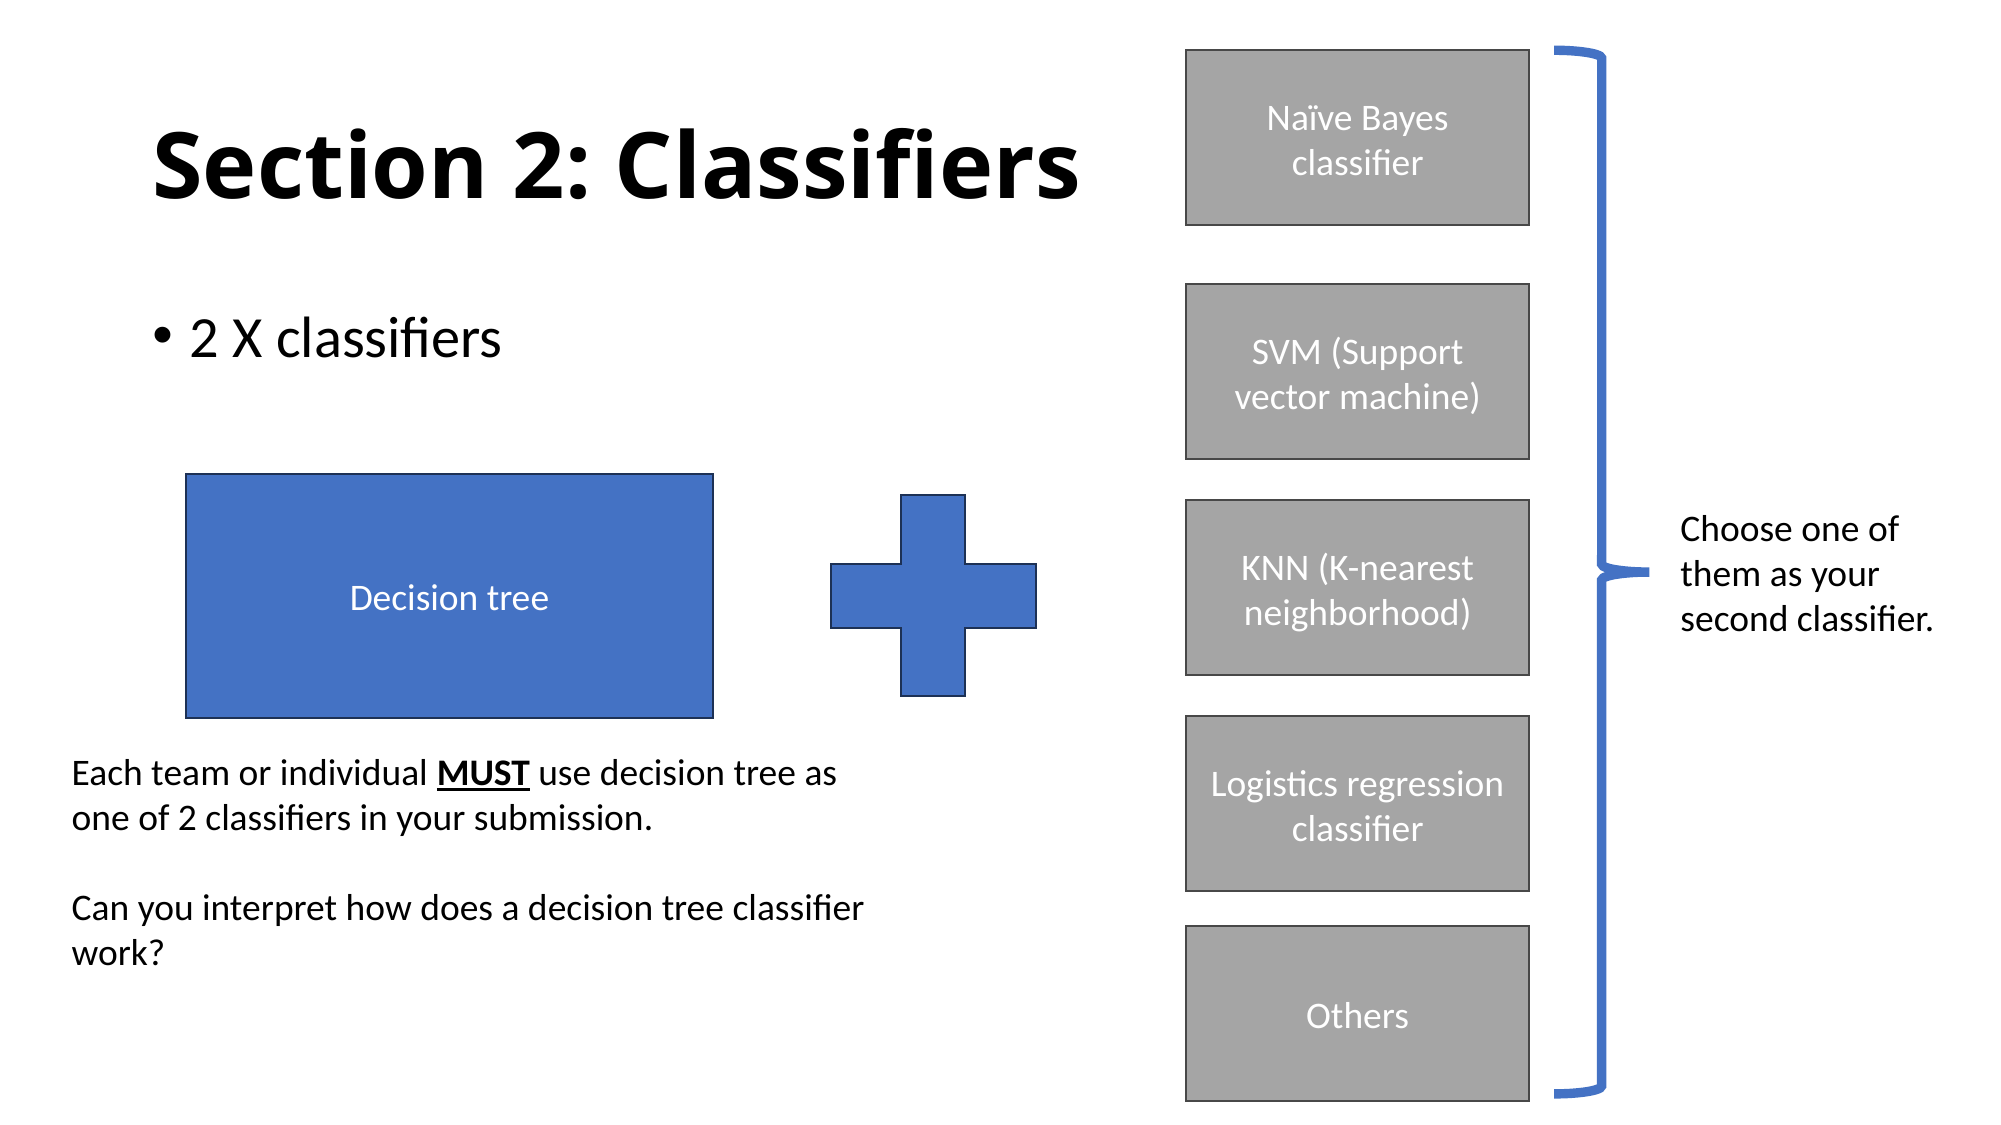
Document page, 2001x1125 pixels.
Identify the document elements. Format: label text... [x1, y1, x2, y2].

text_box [56, 474, 909, 1029]
text_box [909, 494, 1037, 697]
list 2 X classifiers [137, 299, 1186, 1014]
title Section 2: Classifiers [137, 59, 1186, 278]
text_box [1186, 50, 1965, 1101]
